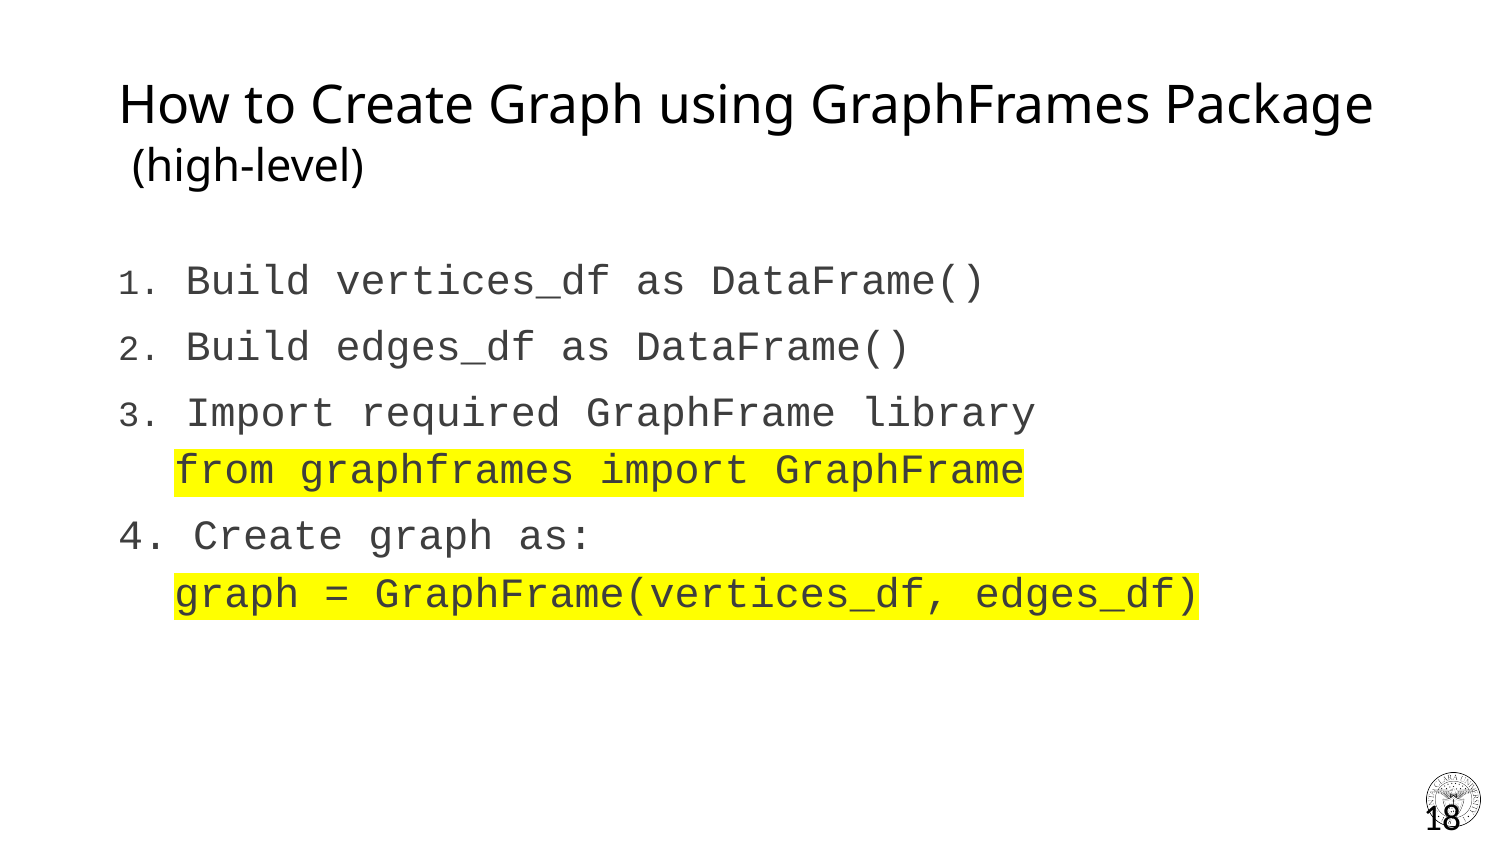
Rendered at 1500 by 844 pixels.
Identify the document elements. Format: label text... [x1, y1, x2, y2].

picture [1426, 772, 1481, 785]
list Build vertices_df as DataFrame() Build edges_df as DataFrame() Import required GraphFrame library from graphframes import GraphFrame 4. Create graph as: graph = GraphFrame(vertices_df, edges_df) [103, 245, 1397, 760]
slide_number 18 [1408, 785, 1500, 830]
title How to Create Graph using GraphFrames Package (high-level) [103, 44, 1397, 200]
